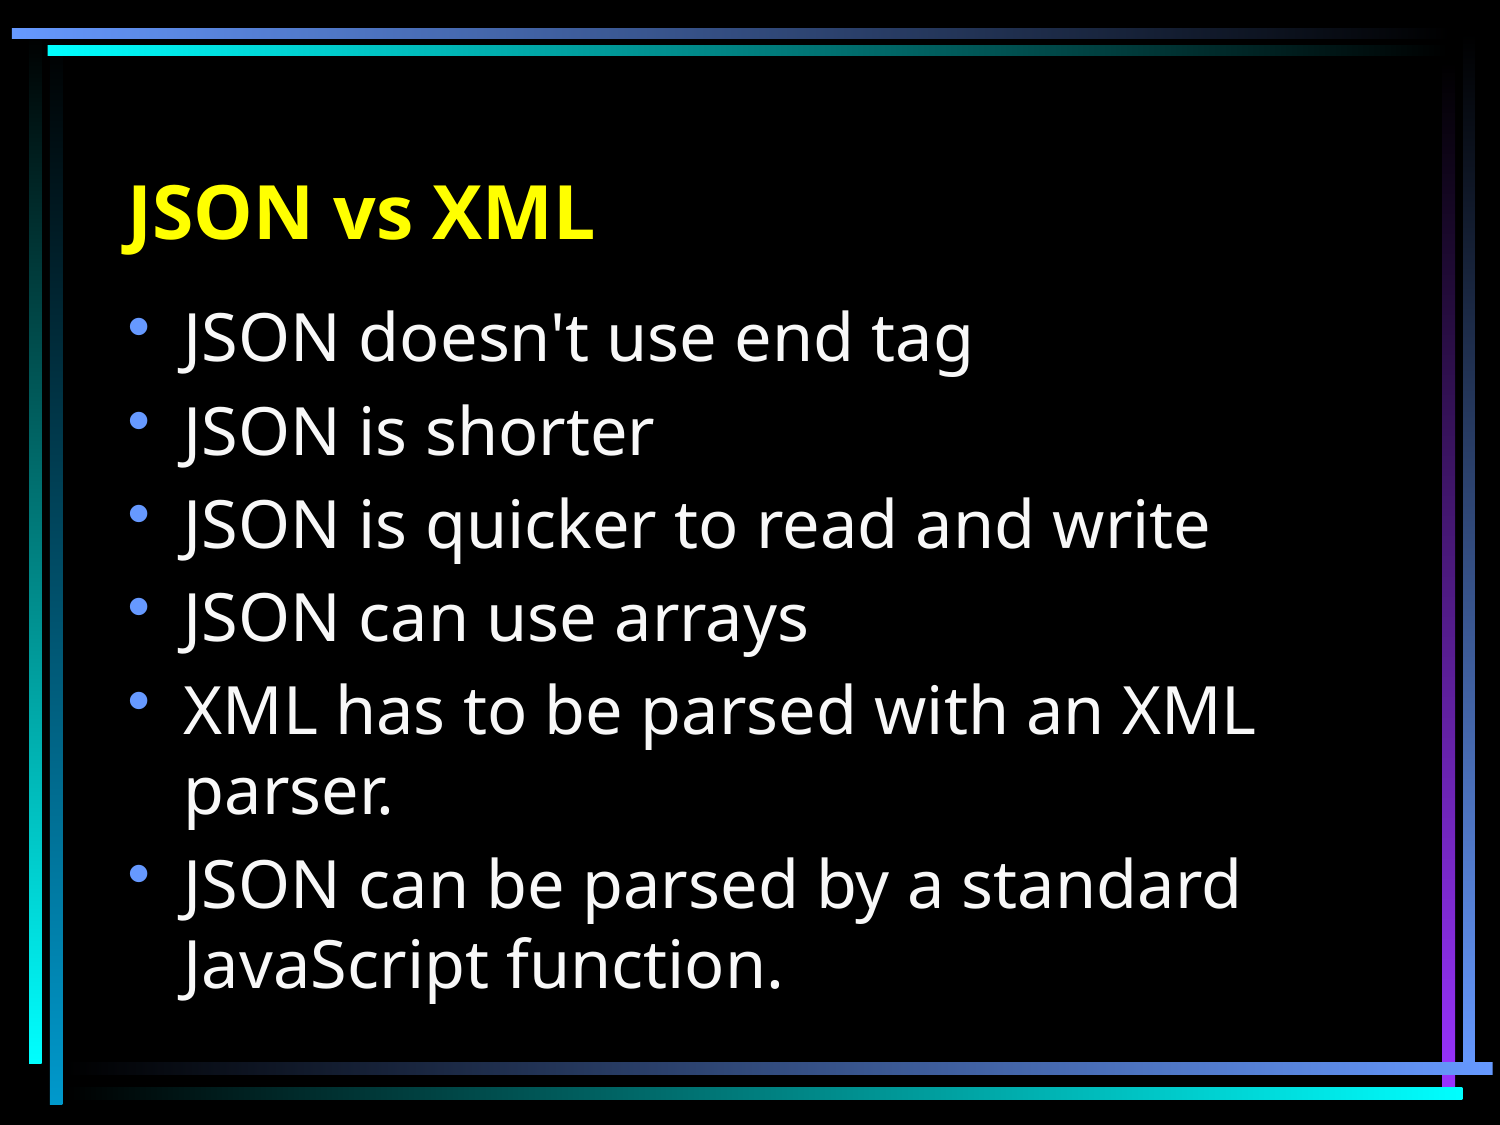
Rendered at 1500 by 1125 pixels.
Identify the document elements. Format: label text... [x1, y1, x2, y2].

title JSON vs XML [112, 99, 1388, 263]
list JSON doesn't use end tag JSON is shorter JSON is quicker to read and write JSON can use arrays XML has to be parsed with an XML parser. JSON can be parsed by a standard JavaScript function. [112, 287, 1388, 975]
